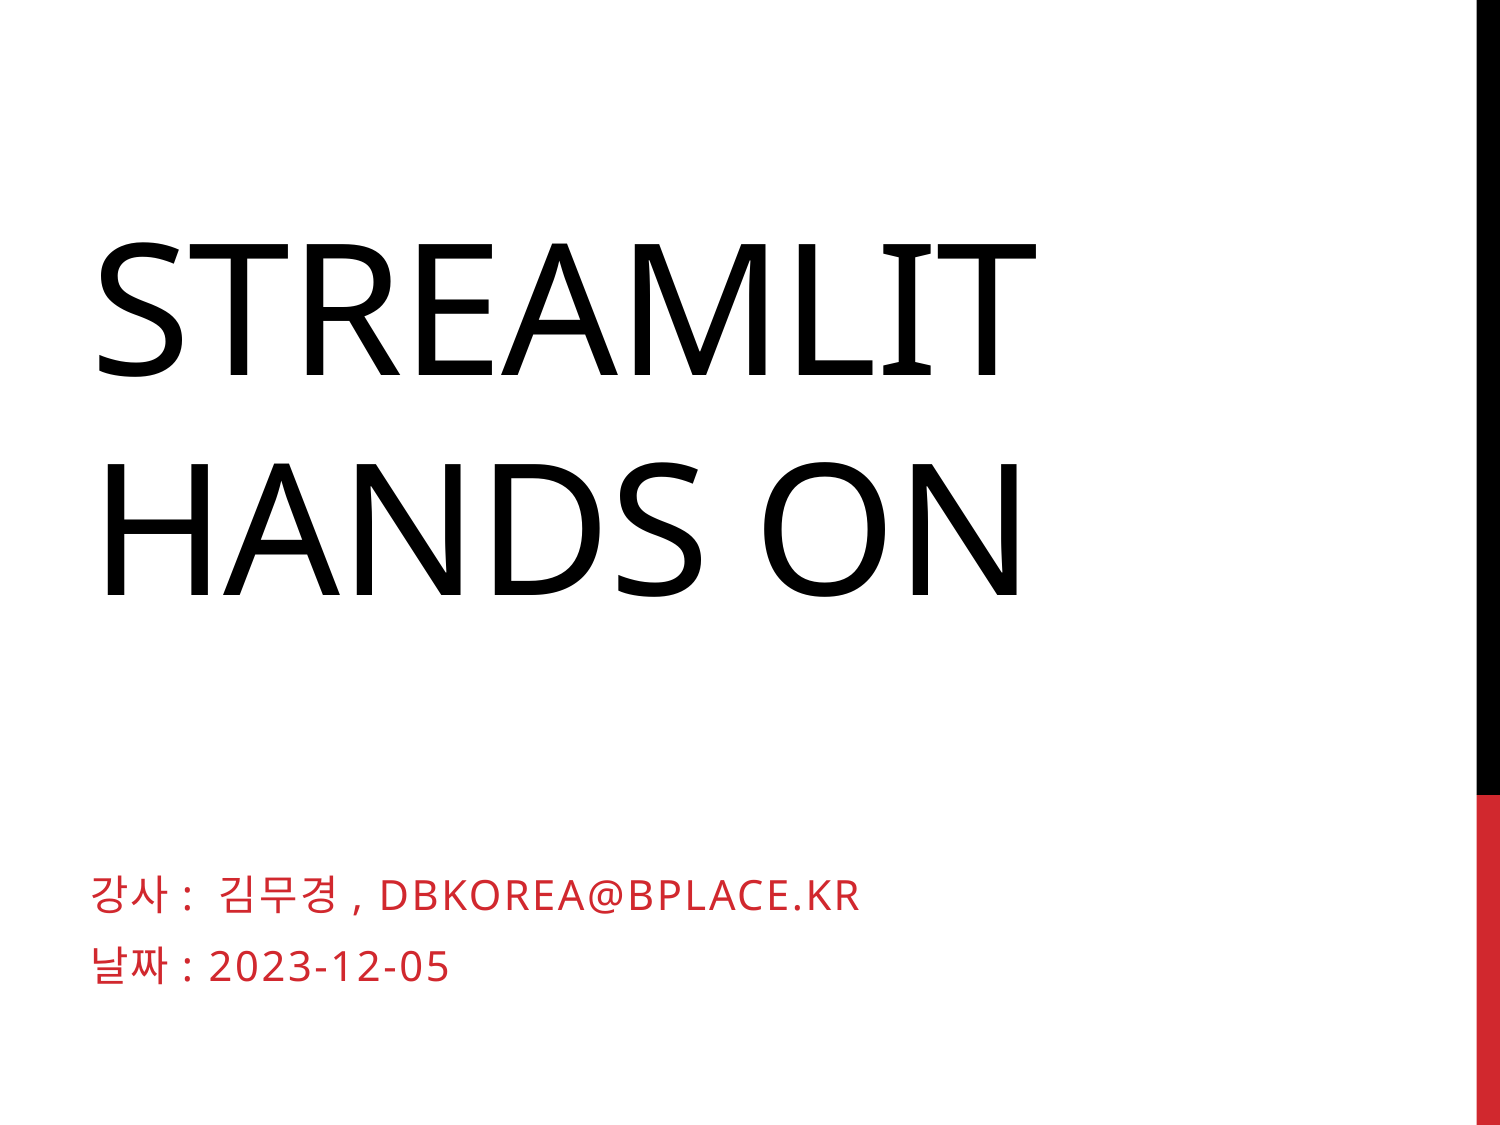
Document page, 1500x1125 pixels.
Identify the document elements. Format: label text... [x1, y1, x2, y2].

title Streamlit Hands on [75, 37, 1350, 788]
subtitle 강사: 김무경, DBKOREA@BPLACE.KR 날짜: 2023-12-05 [75, 861, 1200, 1012]
